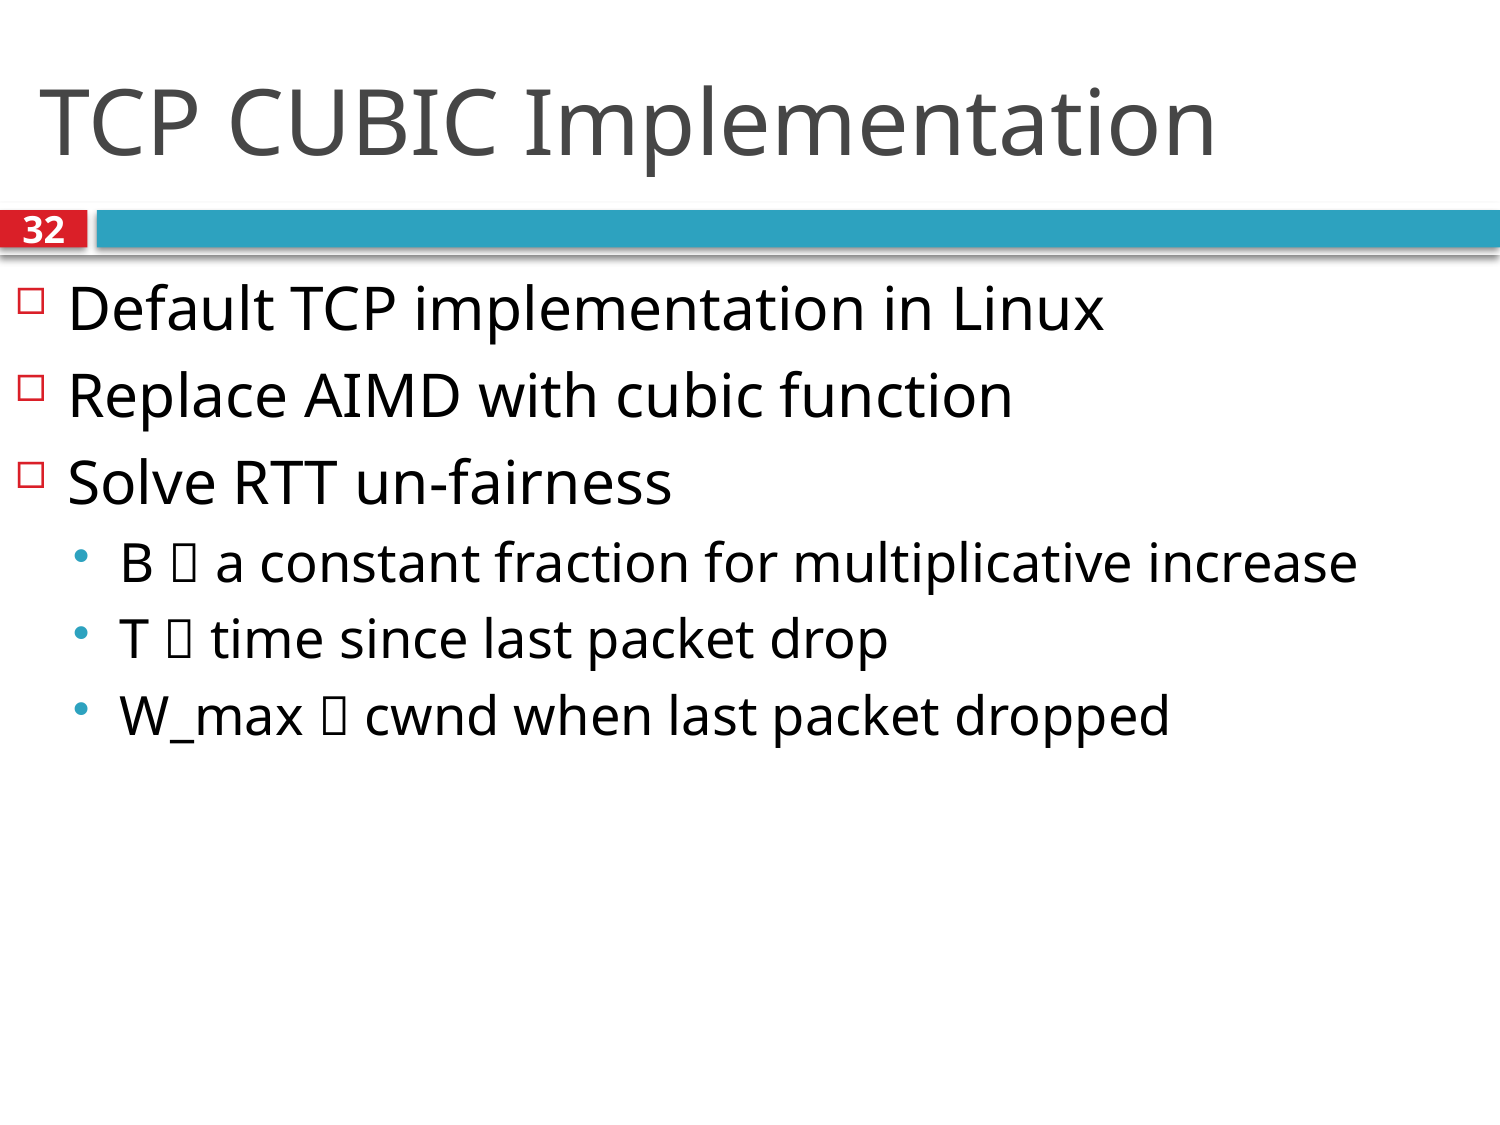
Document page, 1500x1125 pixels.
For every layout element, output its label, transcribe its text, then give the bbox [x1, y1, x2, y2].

title TCP CUBIC Implementation [24, 37, 1475, 200]
text_box Default TCP implementation in Linux Replace AIMD with cubic function Solve RTT un-fairness B  a constant fraction for multiplicative increase T  time since last packet drop W_max  cwnd when last packet dropped [0, 262, 1500, 1100]
slide_number 32 [0, 206, 88, 257]
